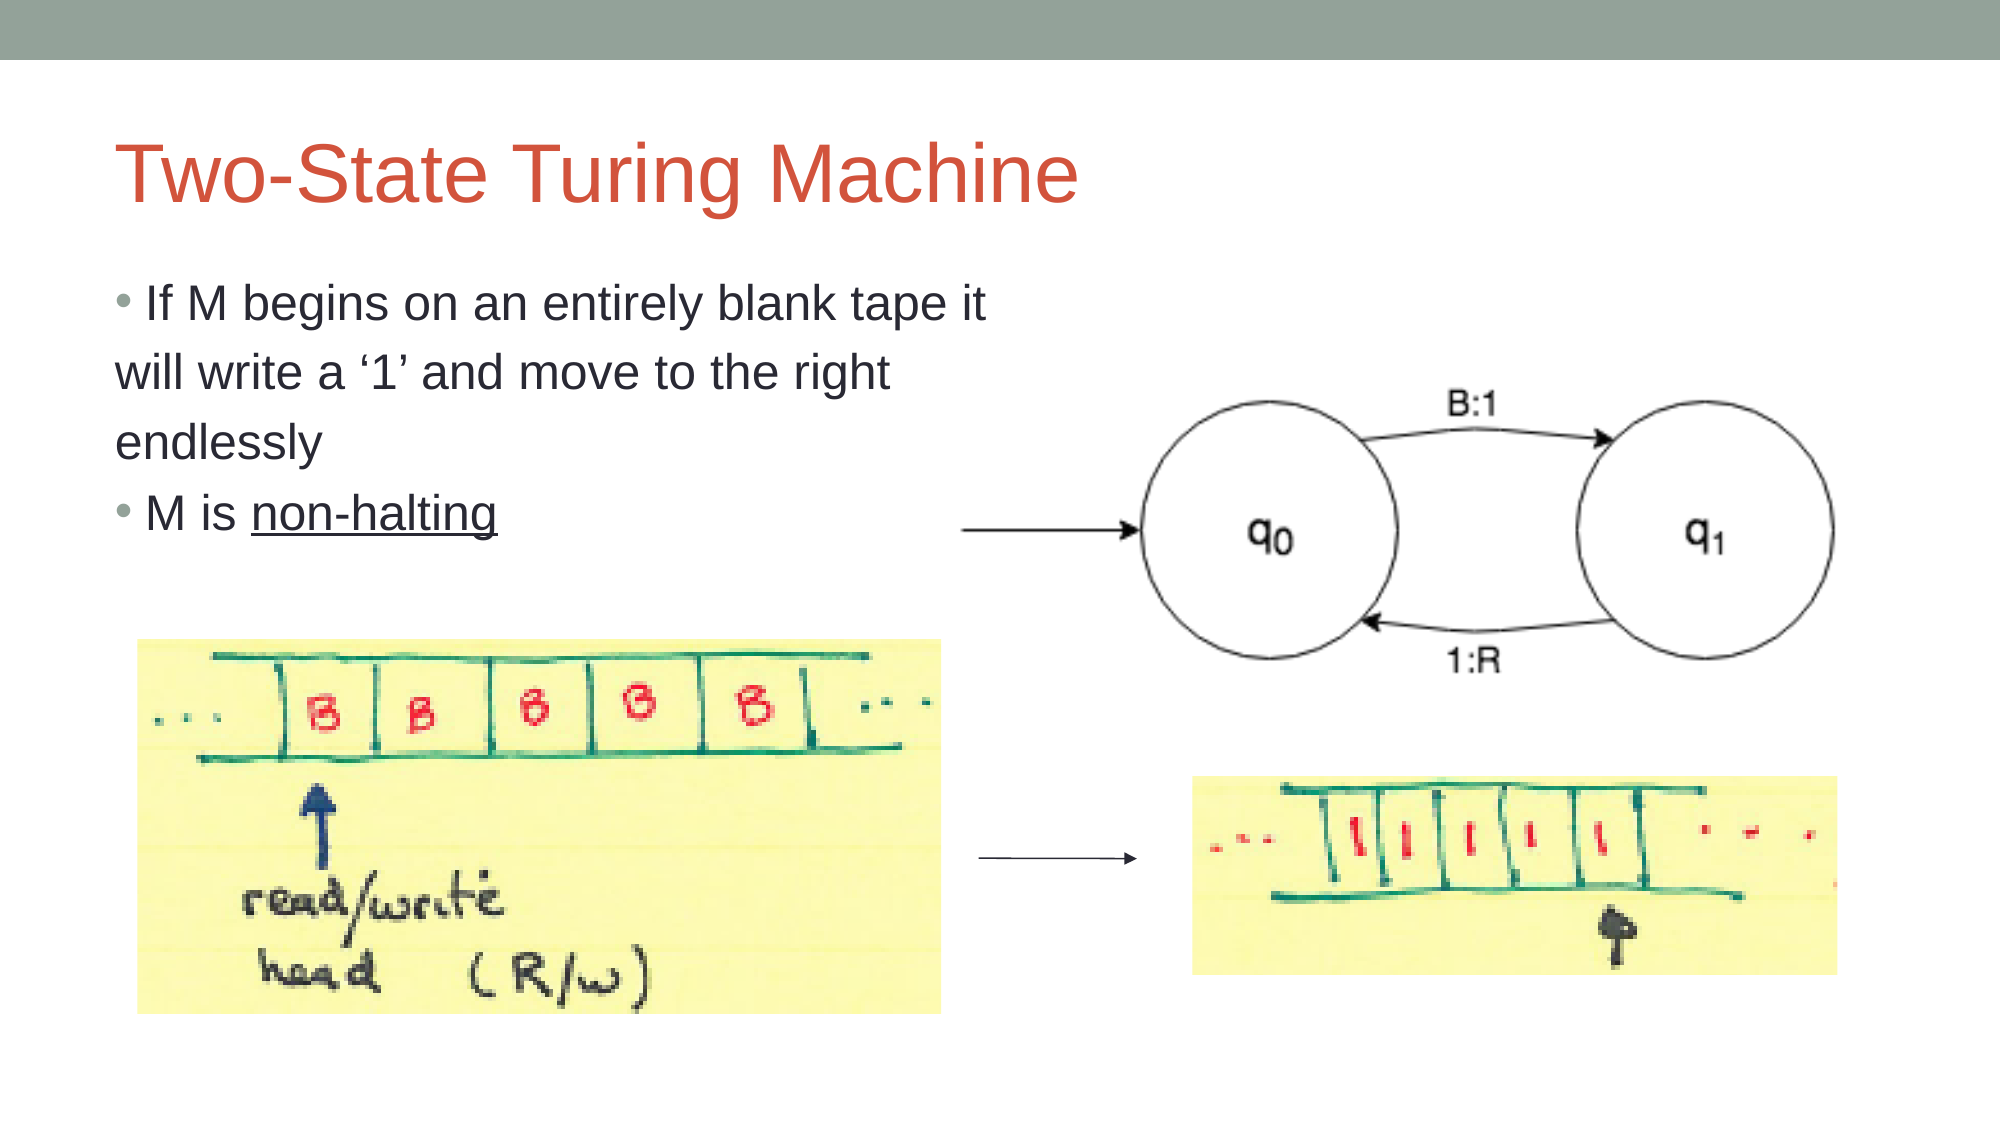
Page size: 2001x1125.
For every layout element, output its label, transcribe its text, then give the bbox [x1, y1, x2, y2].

title Two-State Turing Machine [99, 87, 1900, 250]
picture [137, 373, 1838, 1014]
picture [1192, 775, 1838, 976]
list If M begins on an entirely blank tape it will write a ‘1’ and move to the right endlessly M is non-halting [99, 262, 1900, 1063]
